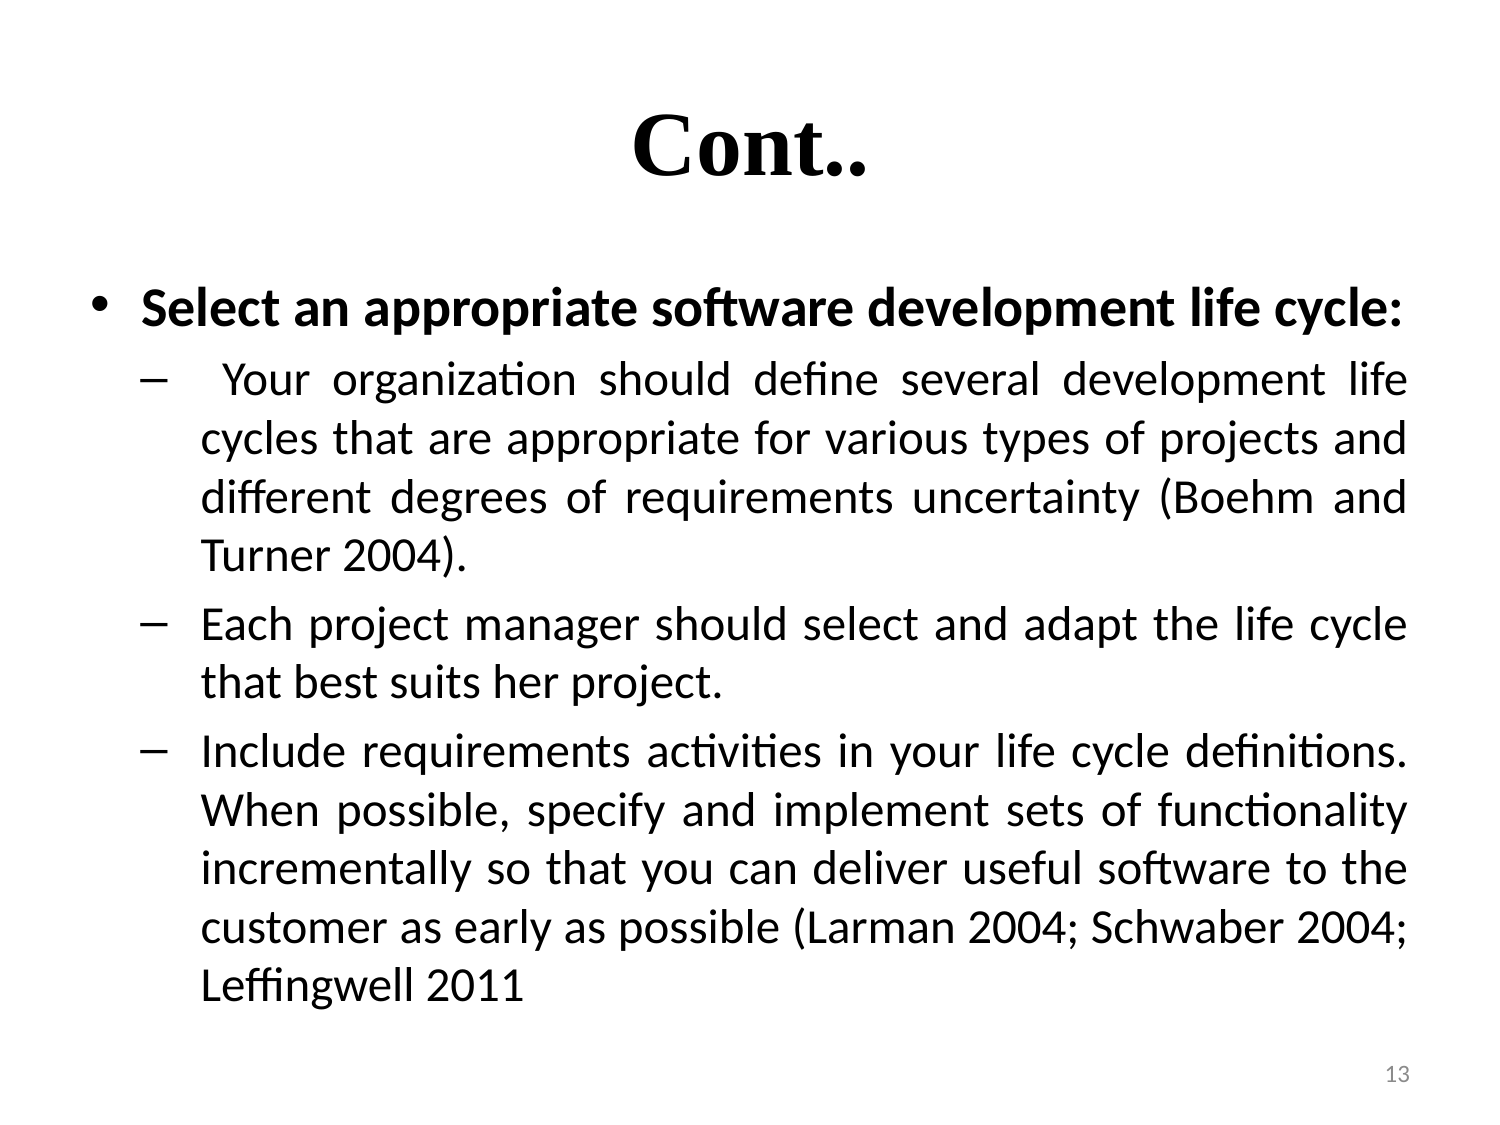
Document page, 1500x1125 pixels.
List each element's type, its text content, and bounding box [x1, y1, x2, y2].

title Cont.. [75, 45, 1425, 233]
list Select an appropriate software development life cycle: Your organization should define several development life cycles that are appropriate for various types of projects and different degrees of requirements uncertainty (Boehm and Turner 2004). Each project manager should select and adapt the life cycle that best suits her project. Include requirements activities in your life cycle definitions. When possible, specify and implement sets of functionality incrementally so that you can deliver useful software to the customer as early as possible (Larman 2004; Schwaber 2004; Leffingwell 2011 [75, 262, 1425, 1075]
slide_number 13 [1074, 1042, 1425, 1103]
